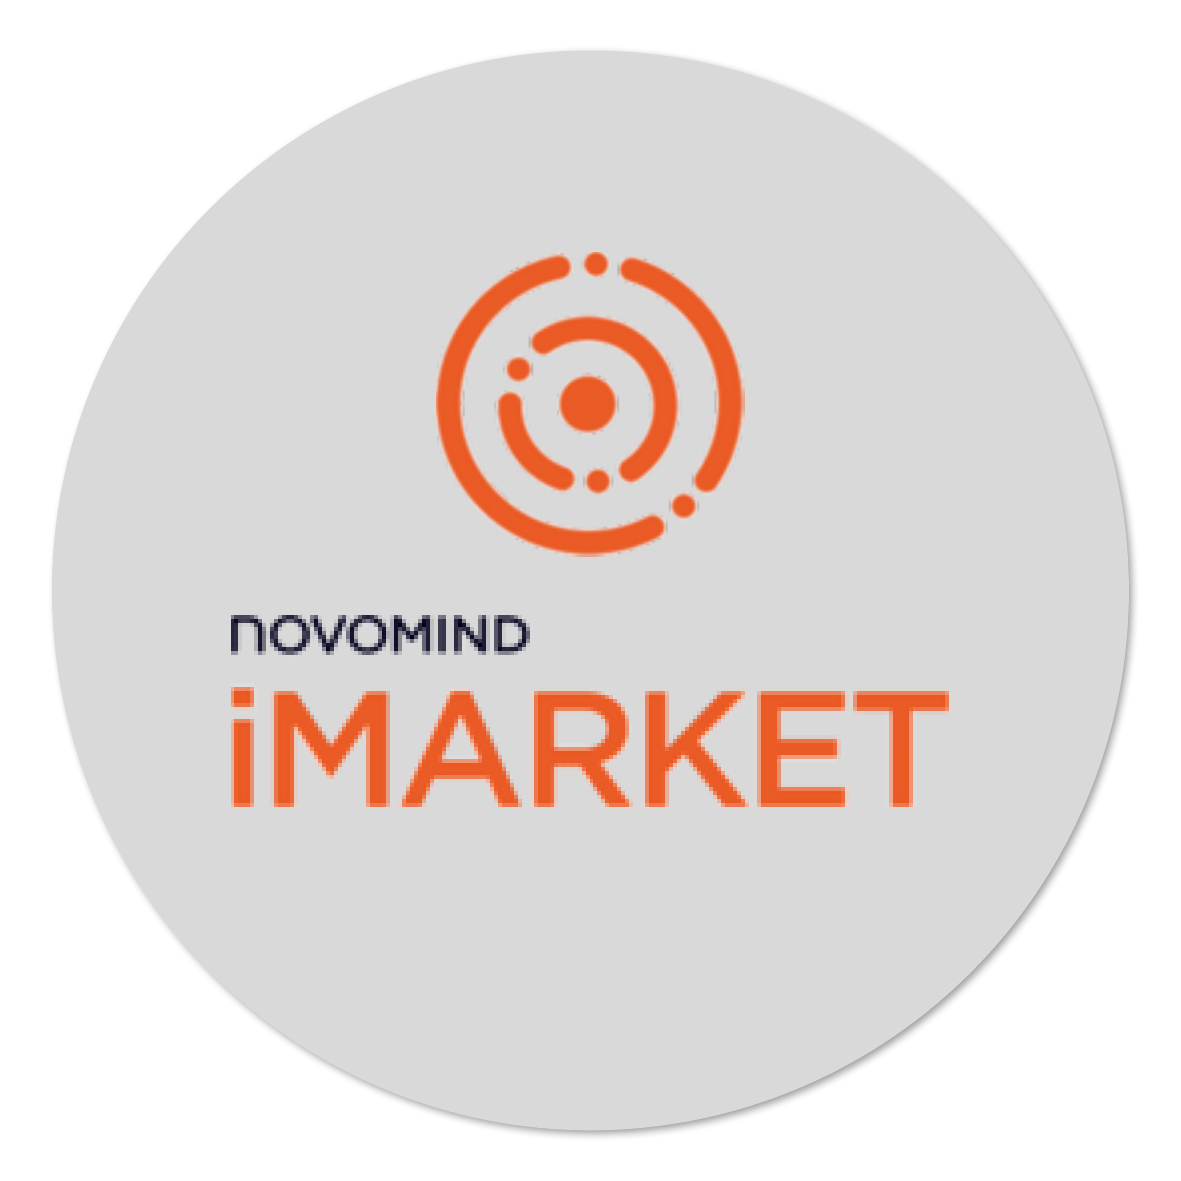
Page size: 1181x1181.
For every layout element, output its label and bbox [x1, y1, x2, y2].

text_box [51, 50, 1129, 1131]
